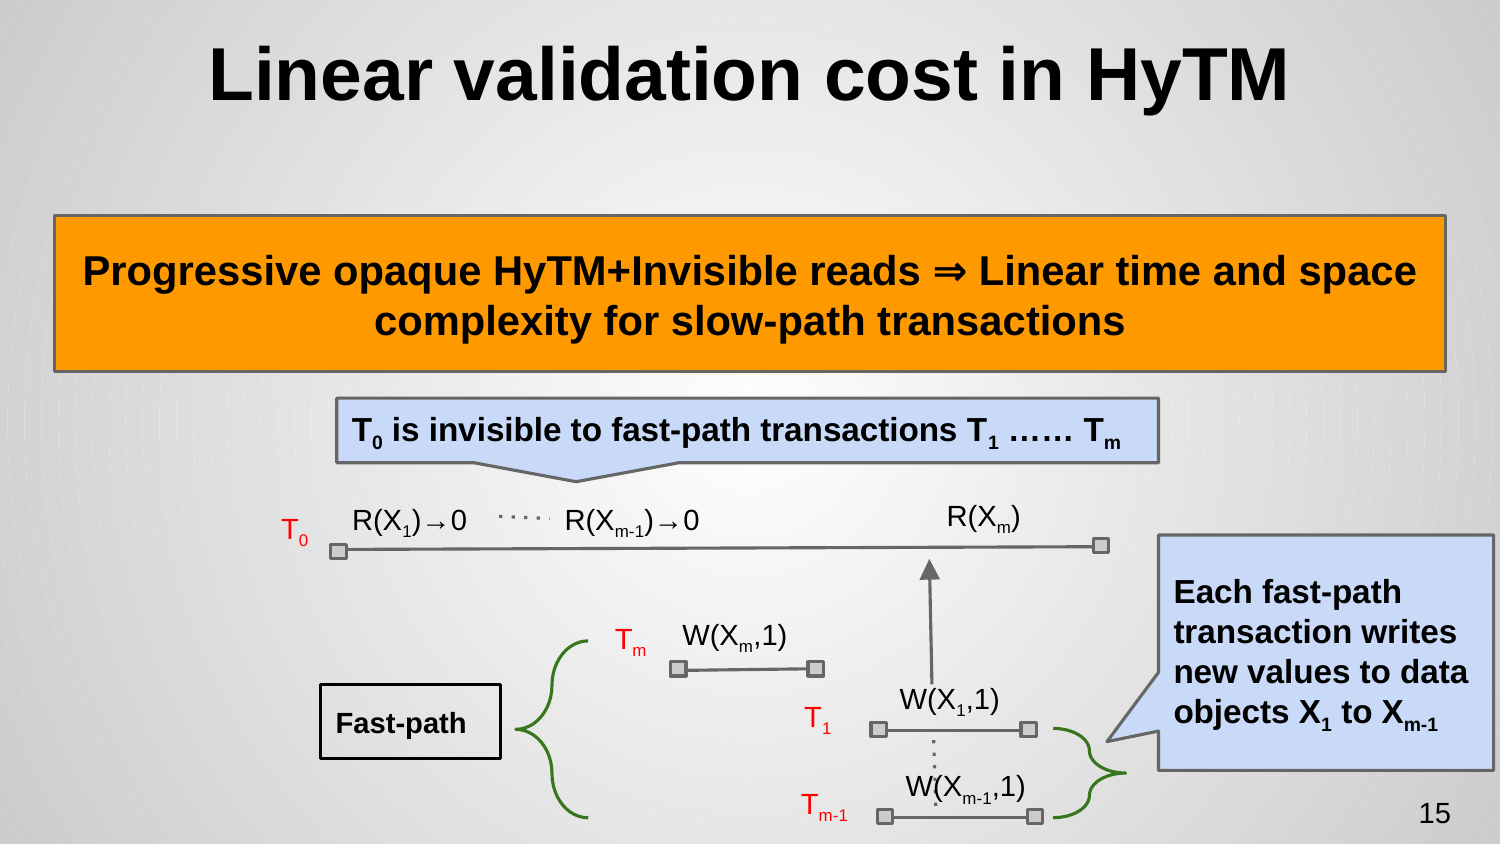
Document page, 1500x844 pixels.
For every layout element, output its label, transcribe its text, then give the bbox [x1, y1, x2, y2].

text_box [1021, 722, 1037, 737]
title Linear validation cost in HyTM [75, 5, 1425, 131]
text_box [929, 558, 933, 685]
text_box [1053, 728, 1126, 818]
text_box T1 [789, 682, 886, 760]
text_box Tm-1 [785, 770, 906, 844]
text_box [599, 601, 842, 677]
text_box W(X1,1) [884, 665, 1037, 712]
text_box Progressive opaque HyTM+Invisible reads ⇒ Linear time and space complexity for slow-path transactions [54, 215, 1446, 372]
slide_number 15 [1403, 779, 1494, 844]
text_box [1027, 809, 1043, 824]
text_box T0 is invisible to fast-path transactions T1 …… Tm [336, 398, 1159, 480]
text_box [515, 640, 589, 818]
text_box Fast-path [320, 684, 501, 759]
text_box Each fast-path transaction writes new values to data objects X1 to Xm-1 [1106, 535, 1494, 771]
text_box W(Xm-1,1) [890, 752, 1053, 818]
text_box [265, 482, 1110, 572]
